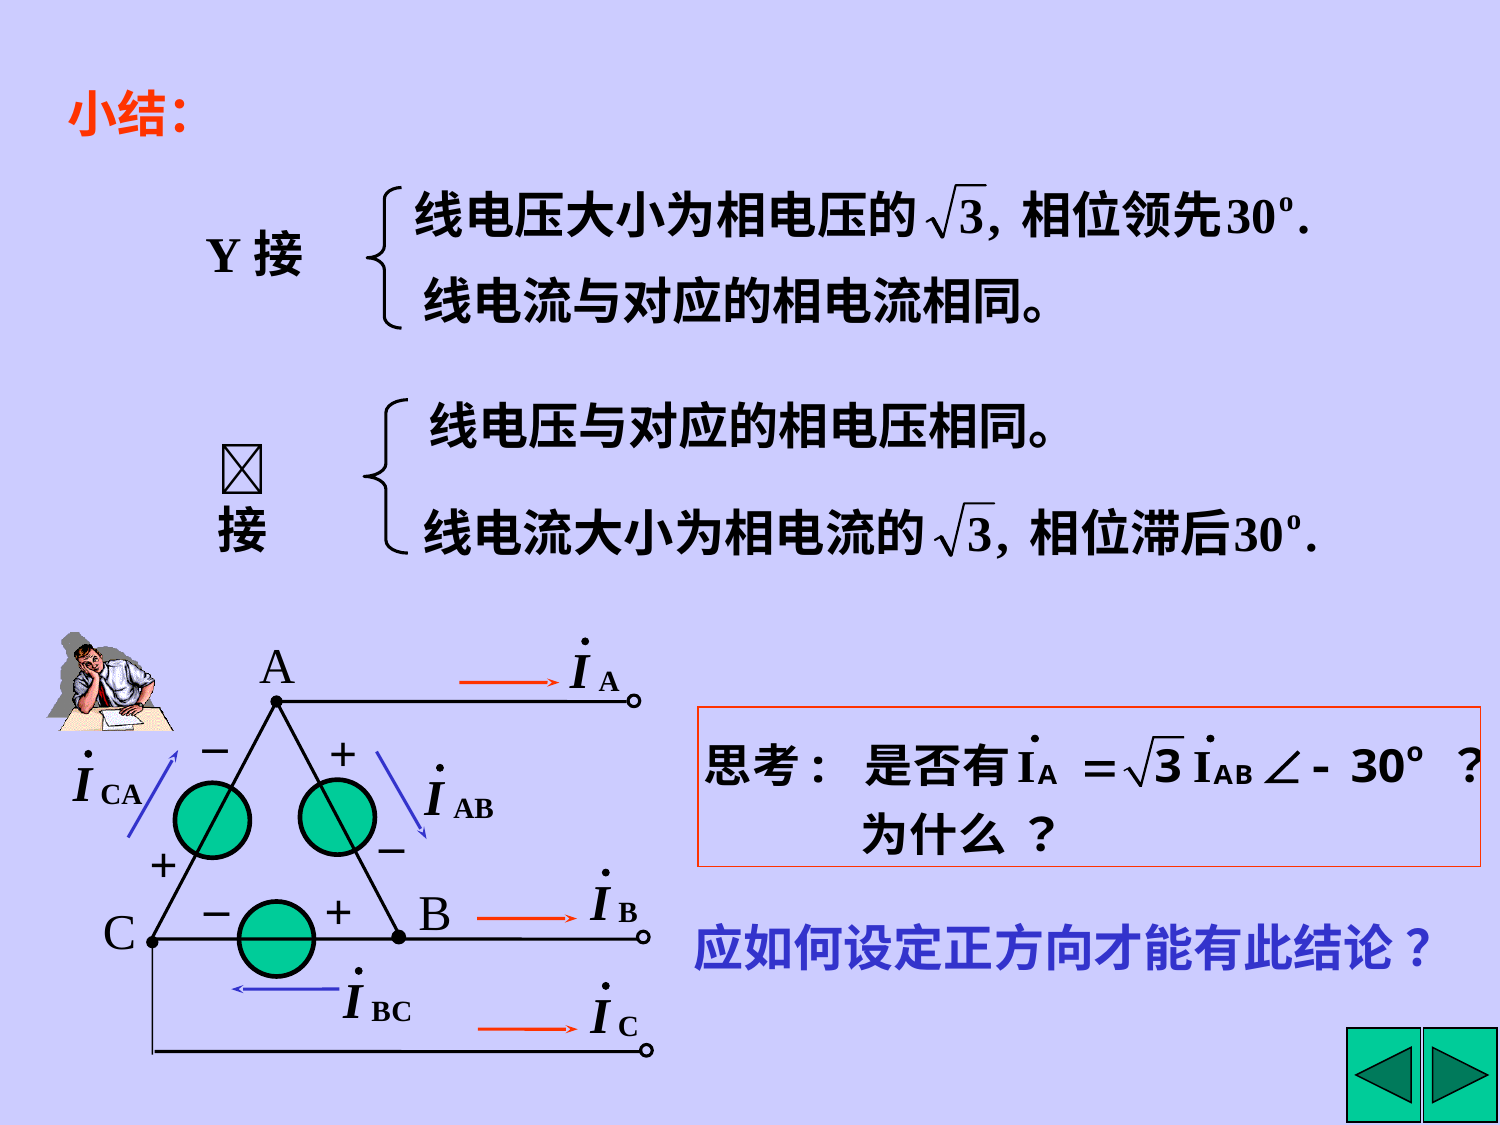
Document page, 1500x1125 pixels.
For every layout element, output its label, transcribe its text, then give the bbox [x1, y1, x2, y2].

text_box 线电流与对应的相电流相同。 [407, 262, 1122, 338]
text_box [62, 609, 653, 1057]
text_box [416, 493, 1323, 573]
text_box 接 [203, 430, 338, 566]
text_box [367, 187, 402, 329]
text_box [364, 399, 408, 554]
text_box 小结： [52, 75, 233, 150]
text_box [407, 175, 1319, 255]
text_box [698, 707, 1480, 866]
text_box 线电压与对应的相电压相同。 [414, 387, 1129, 462]
text_box Y接 [190, 215, 325, 291]
picture [58, 644, 62, 731]
text_box 应如何设定正方向才能有此结论 ？ [679, 908, 1491, 984]
